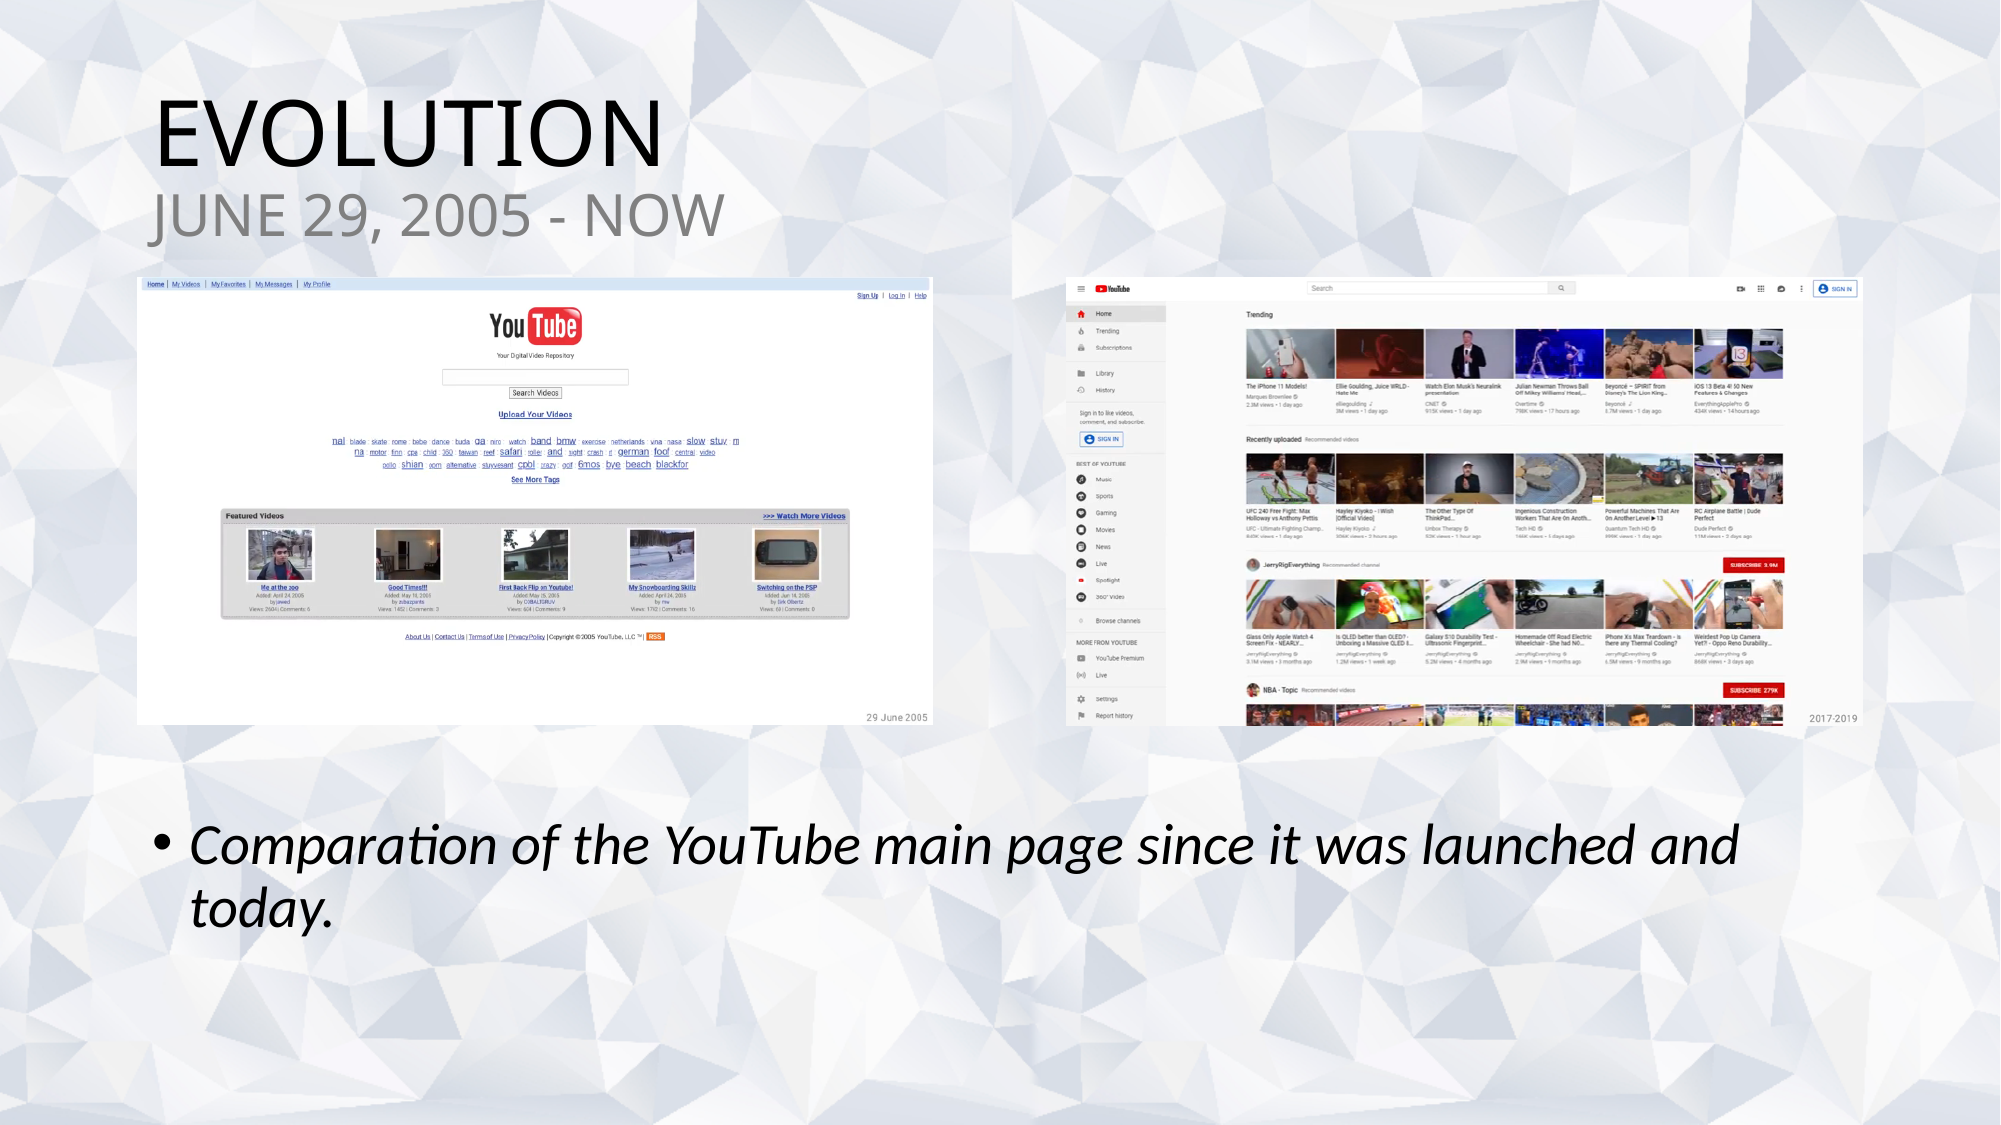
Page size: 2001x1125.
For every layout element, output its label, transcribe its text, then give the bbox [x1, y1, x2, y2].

list Comparation of the YouTube main page since it was launched and today. [137, 806, 1863, 1054]
picture [0, 0, 2001, 1125]
title EVOLUTION JUNE 29, 2005 - NOW [137, 59, 1863, 278]
